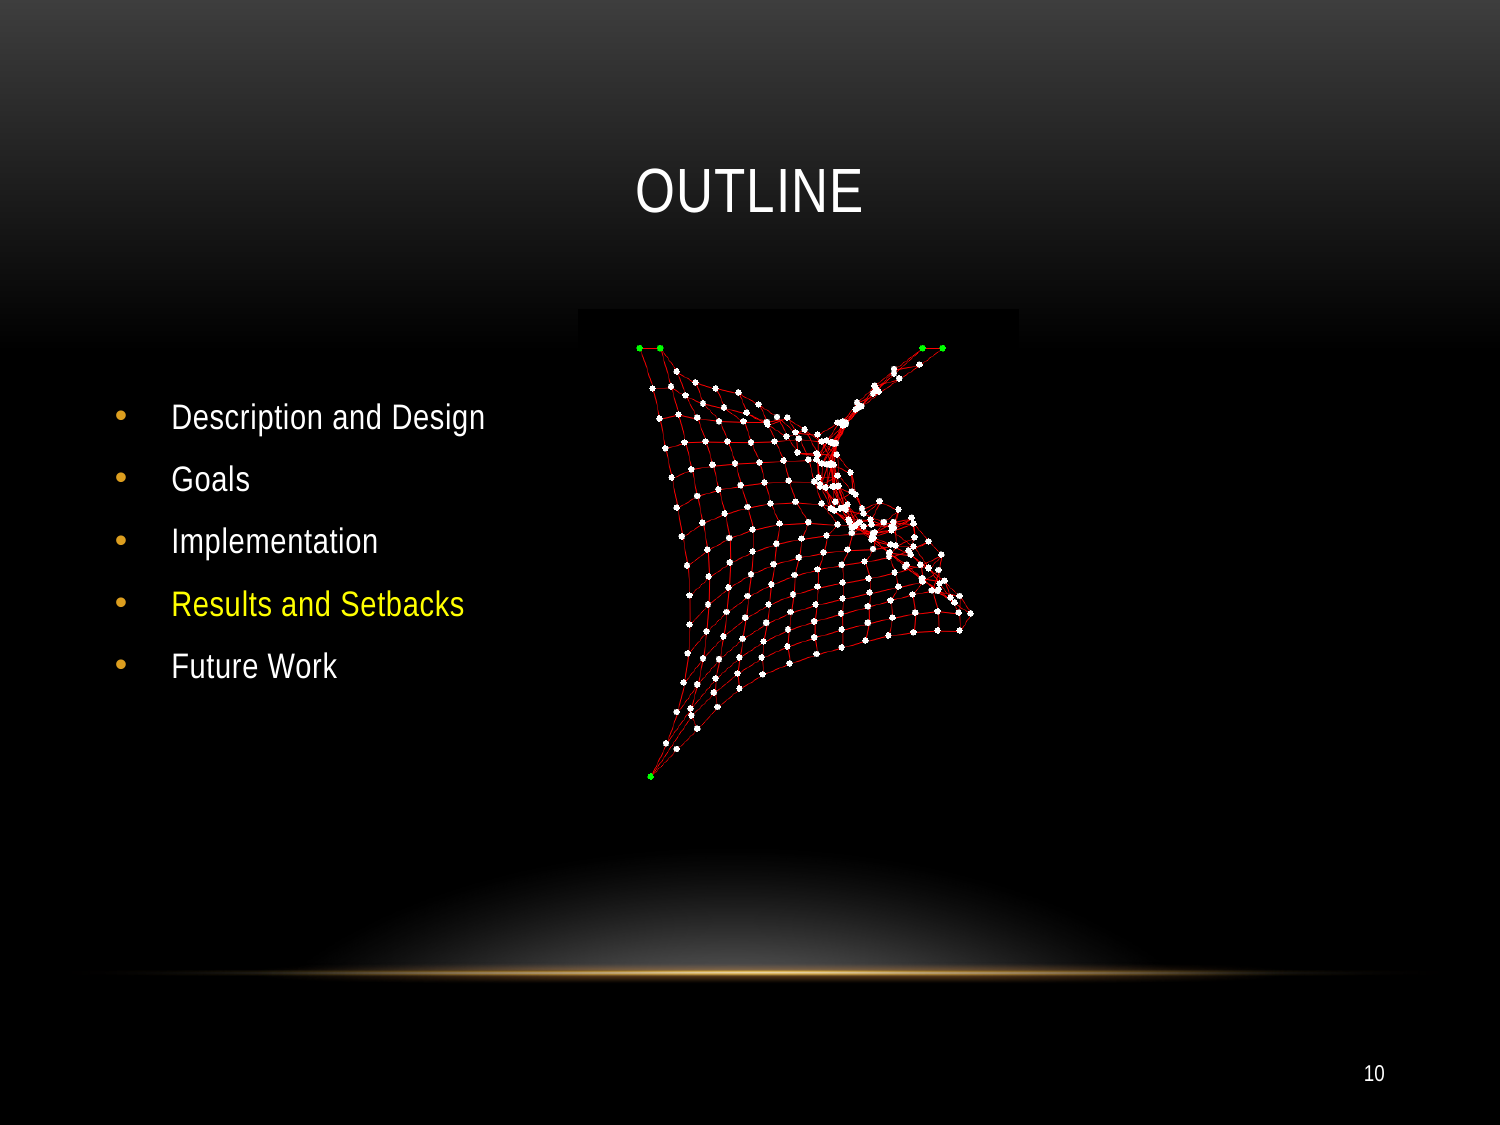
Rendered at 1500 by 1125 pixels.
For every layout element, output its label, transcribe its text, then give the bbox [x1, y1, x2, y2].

title outline [99, 45, 1400, 233]
slide_number 10 [1237, 1042, 1400, 1103]
list Description and Design Goals Implementation Results and Setbacks Future Work [99, 262, 1400, 938]
picture [0, 0, 1500, 1125]
